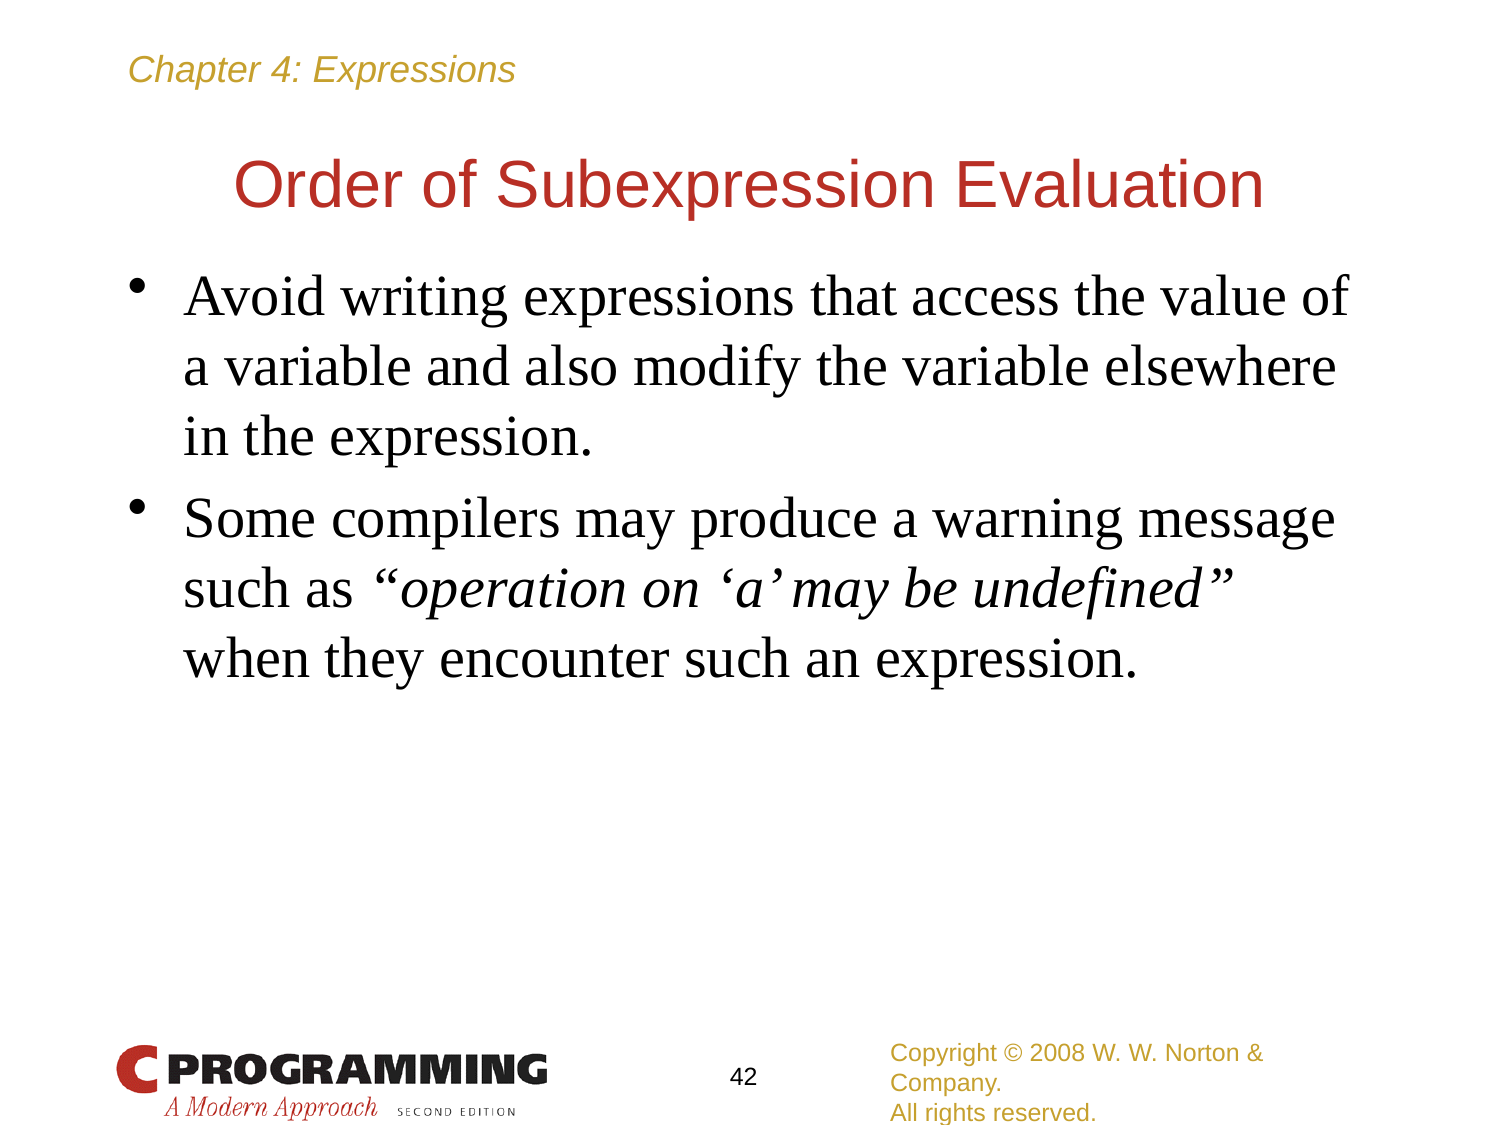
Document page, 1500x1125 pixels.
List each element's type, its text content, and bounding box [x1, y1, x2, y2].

slide_number 42 [687, 1049, 801, 1101]
picture [112, 1041, 550, 1123]
title Order of Subexpression Evaluation [112, 125, 1388, 238]
list Avoid writing expressions that access the value of a variable and also modify the variable elsewhere in the expression. Some compilers may produce a warning message such as “operation on ‘a’ may be undefined” when they encounter such an expression. [112, 249, 1388, 1038]
footer Copyright © 2008 W. W. Norton & Company. All rights reserved. [874, 1043, 1388, 1119]
